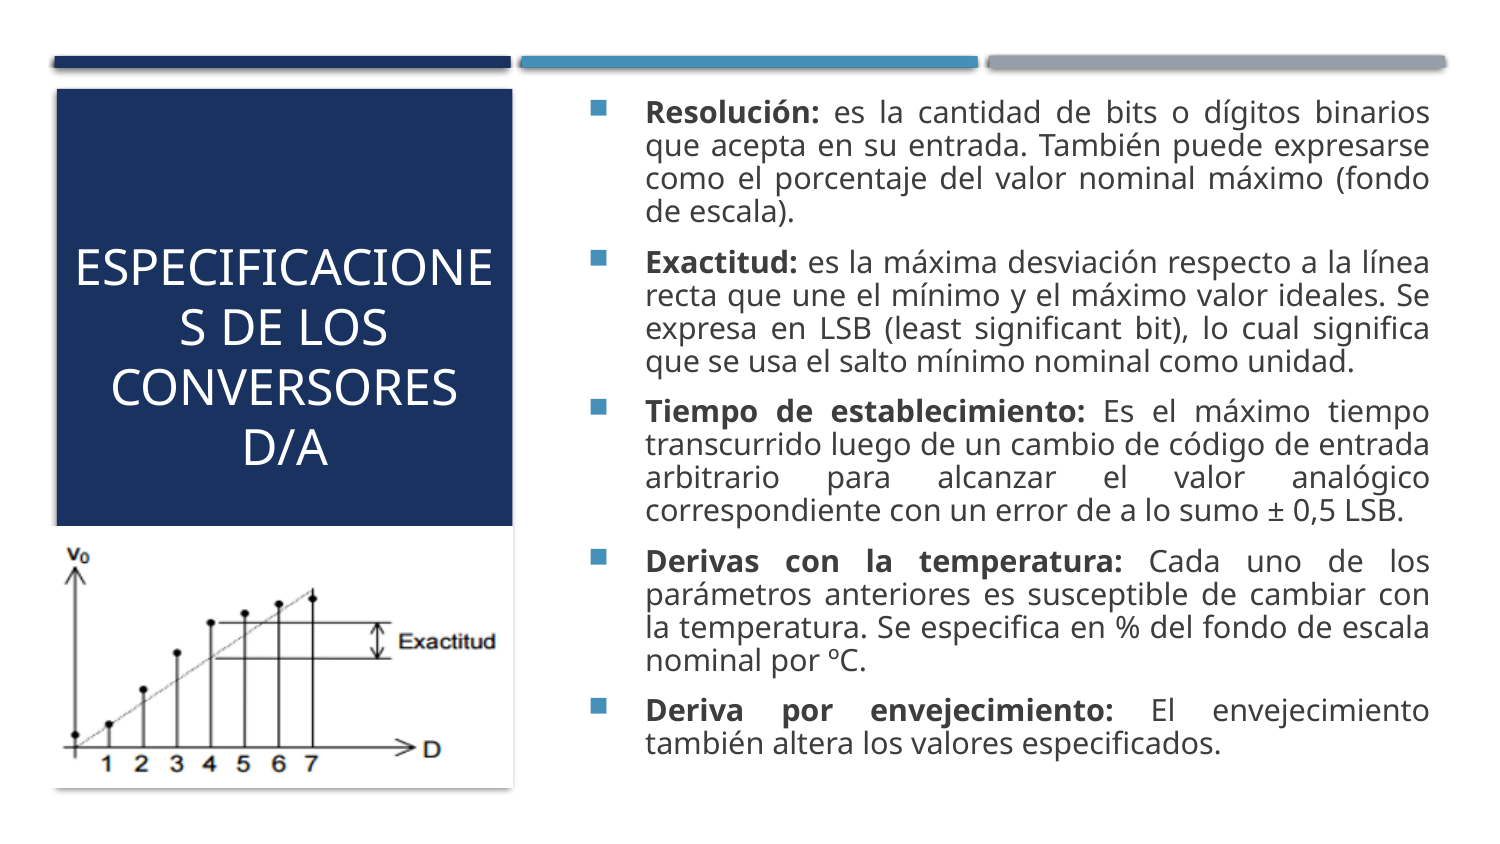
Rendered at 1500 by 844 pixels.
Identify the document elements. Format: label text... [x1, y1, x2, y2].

list Resolución: es la cantidad de bits o dígitos binarios que acepta en su entrada. También puede expresarse como el porcentaje del valor nominal máximo (fondo de escala). Exactitud: es la máxima desviación respecto a la línea recta que une el mínimo y el máximo valor ideales. Se expresa en LSB (least significant bit), lo cual significa que se usa el salto mínimo nominal como unidad. Tiempo de establecimiento: Es el máximo tiempo transcurrido luego de un cambio de código de entrada arbitrario para alcanzar el valor analógico correspondiente con un error de a lo sumo ± 0,5 LSB. Derivas con la temperatura: Cada uno de los parámetros anteriores es susceptible de cambiar con la temperatura. Se especifica en % del fondo de escala nominal por ºC. Deriva por envejecimiento: El envejecimiento también altera los valores especificados. [561, 89, 1446, 821]
picture [47, 526, 514, 788]
text_box [56, 88, 513, 148]
text_box [988, 55, 1446, 69]
text_box [0, 66, 1500, 844]
text_box [54, 55, 512, 69]
text_box [521, 55, 978, 69]
title Especificaciones de los conversores D/A [56, 148, 513, 525]
